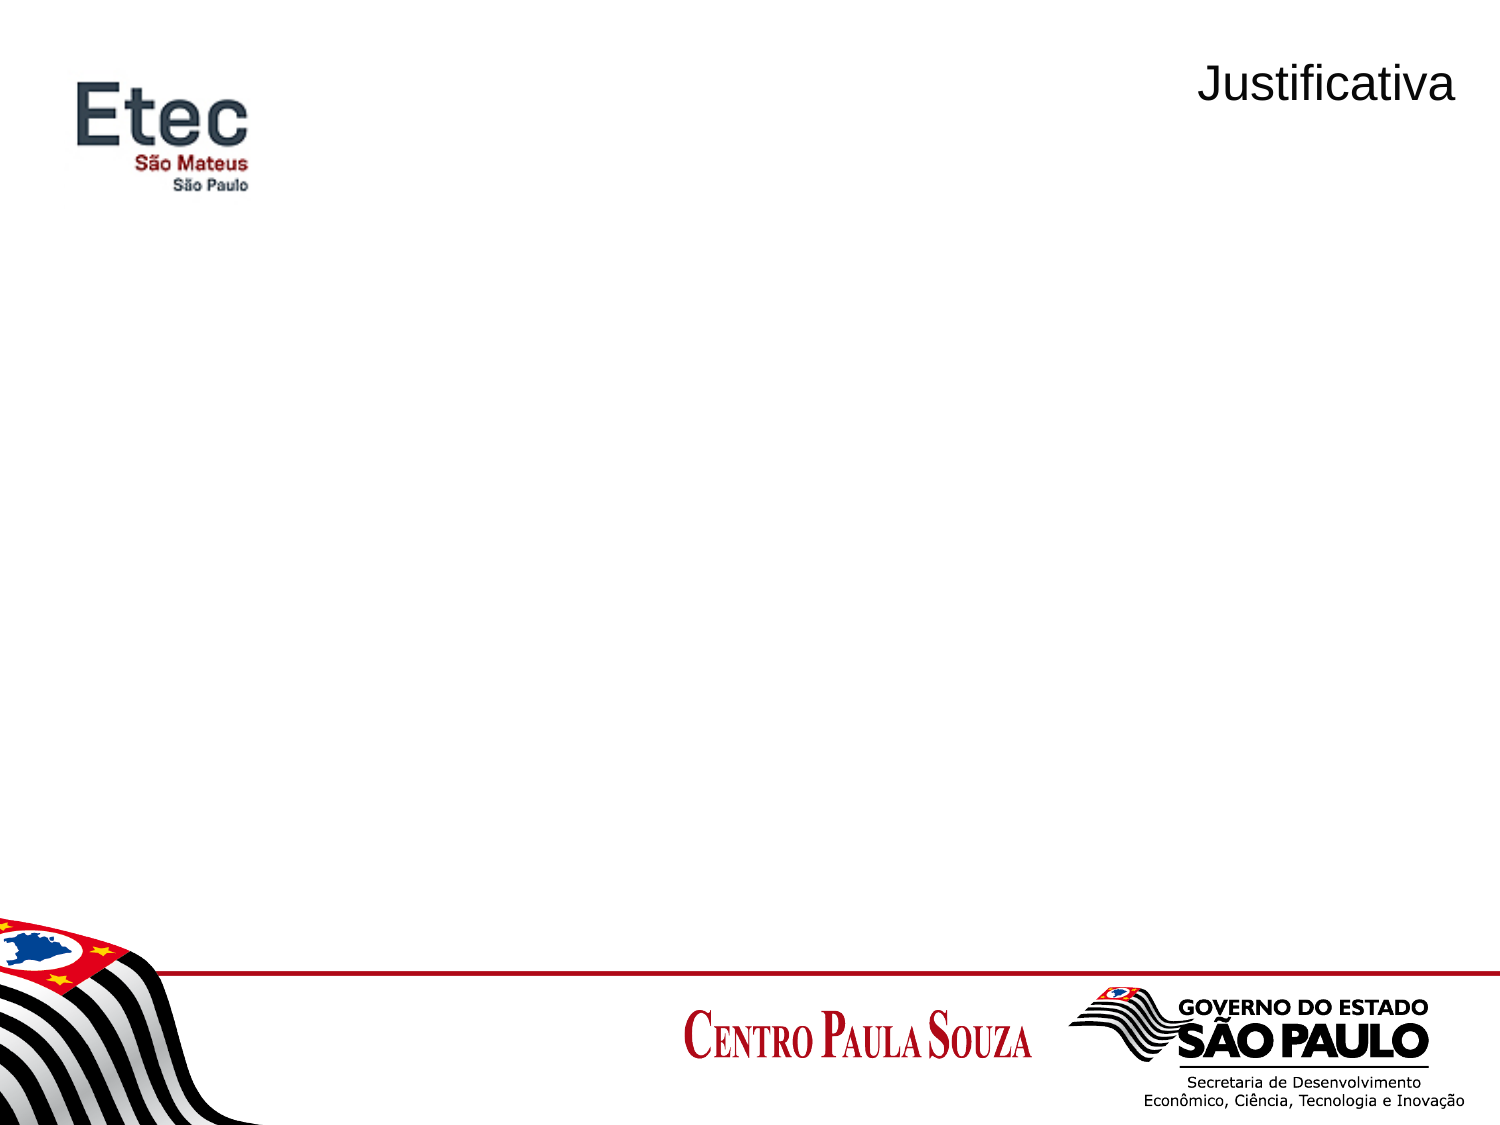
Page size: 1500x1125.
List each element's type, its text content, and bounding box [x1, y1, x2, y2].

picture [0, 918, 1500, 1125]
title Justificativa [27, 42, 1471, 194]
picture [64, 54, 287, 239]
